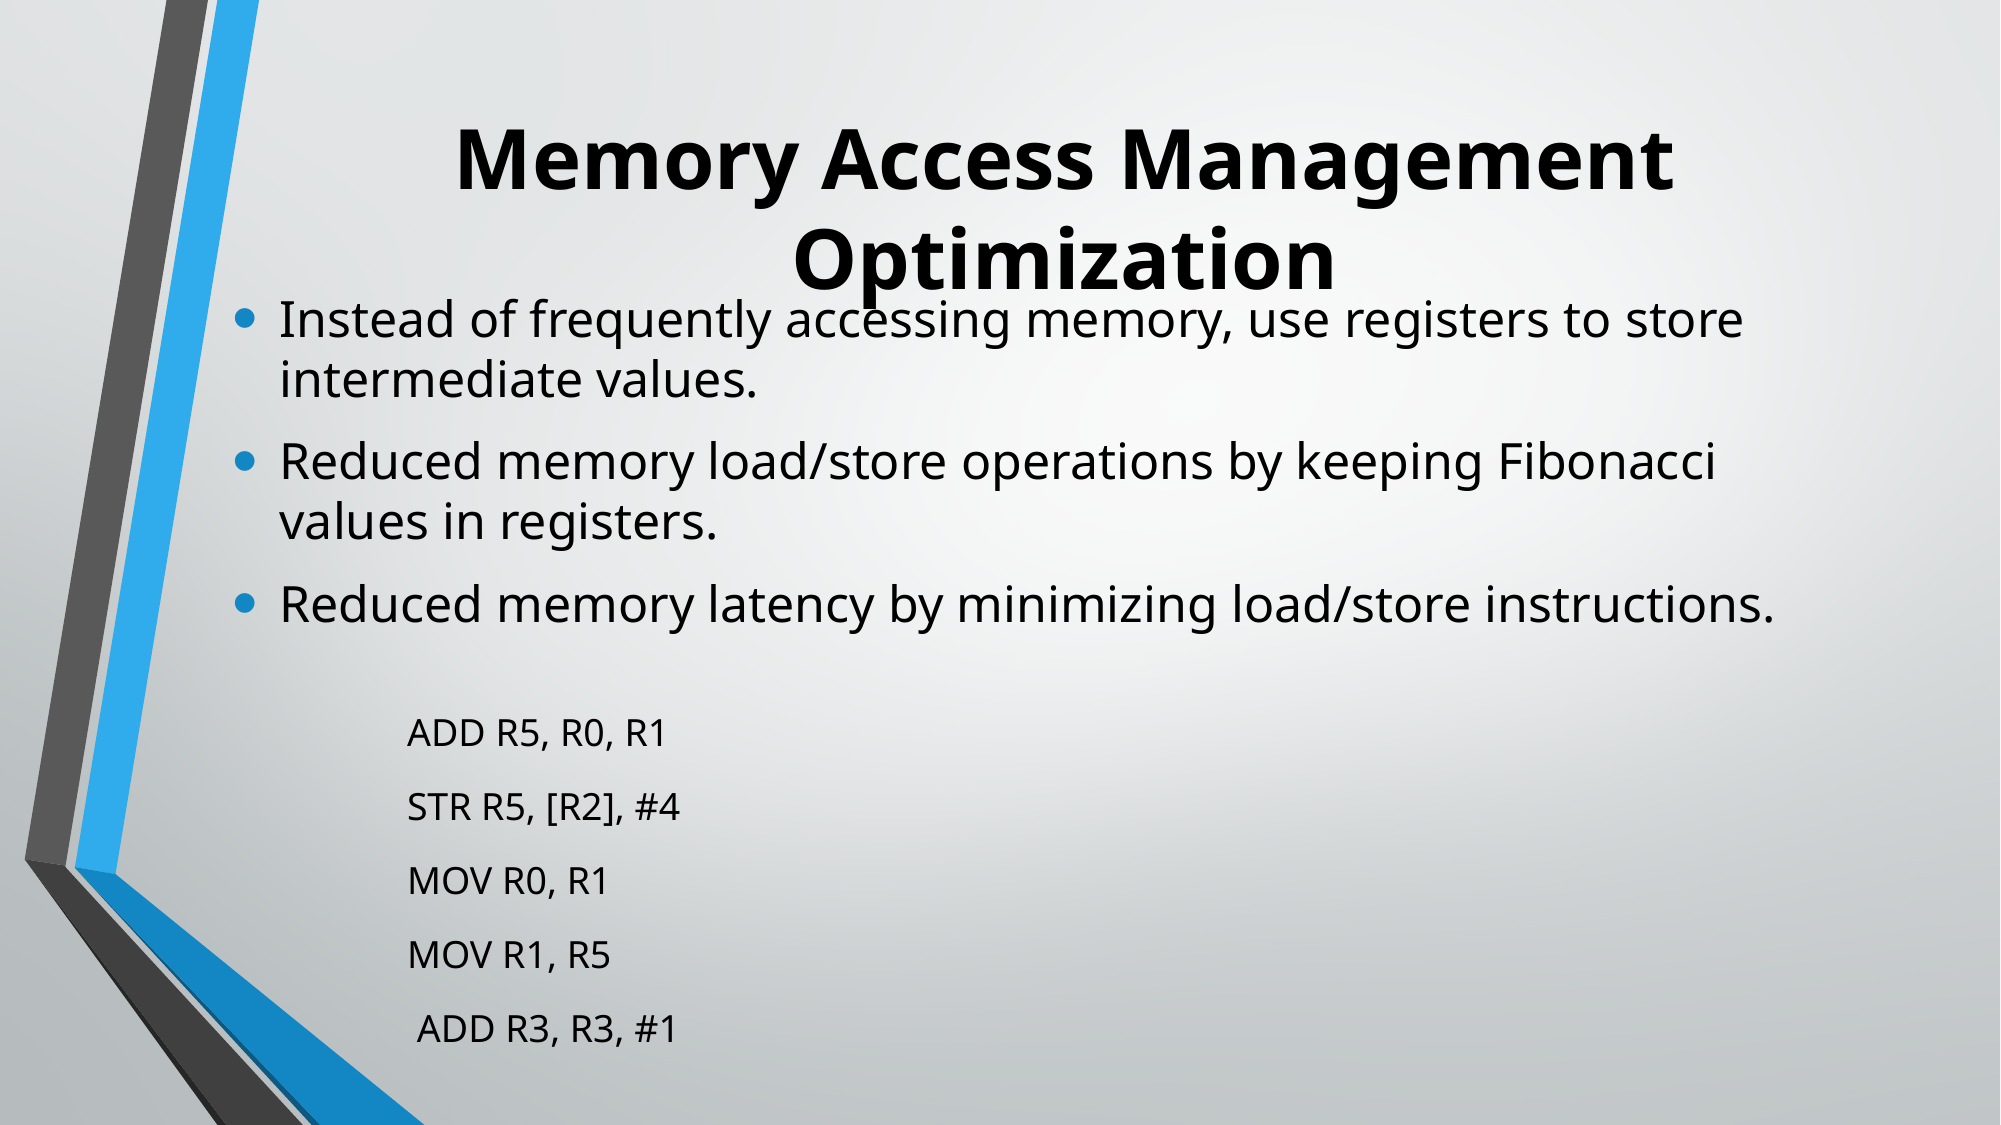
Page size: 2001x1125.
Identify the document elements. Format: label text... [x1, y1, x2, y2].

list Instead of frequently accessing memory, use registers to store intermediate values. Reduced memory load/store operations by keeping Fibonacci values in registers. Reduced memory latency by minimizing load/store instructions. [217, 277, 1862, 790]
text_box ADD R5, R0, R1 STR R5, [R2], #4 MOV R0, R1 MOV R1, R5 ADD R3, R3, #1 [392, 591, 2000, 1125]
title Memory Access Management Optimization [243, 112, 1887, 400]
